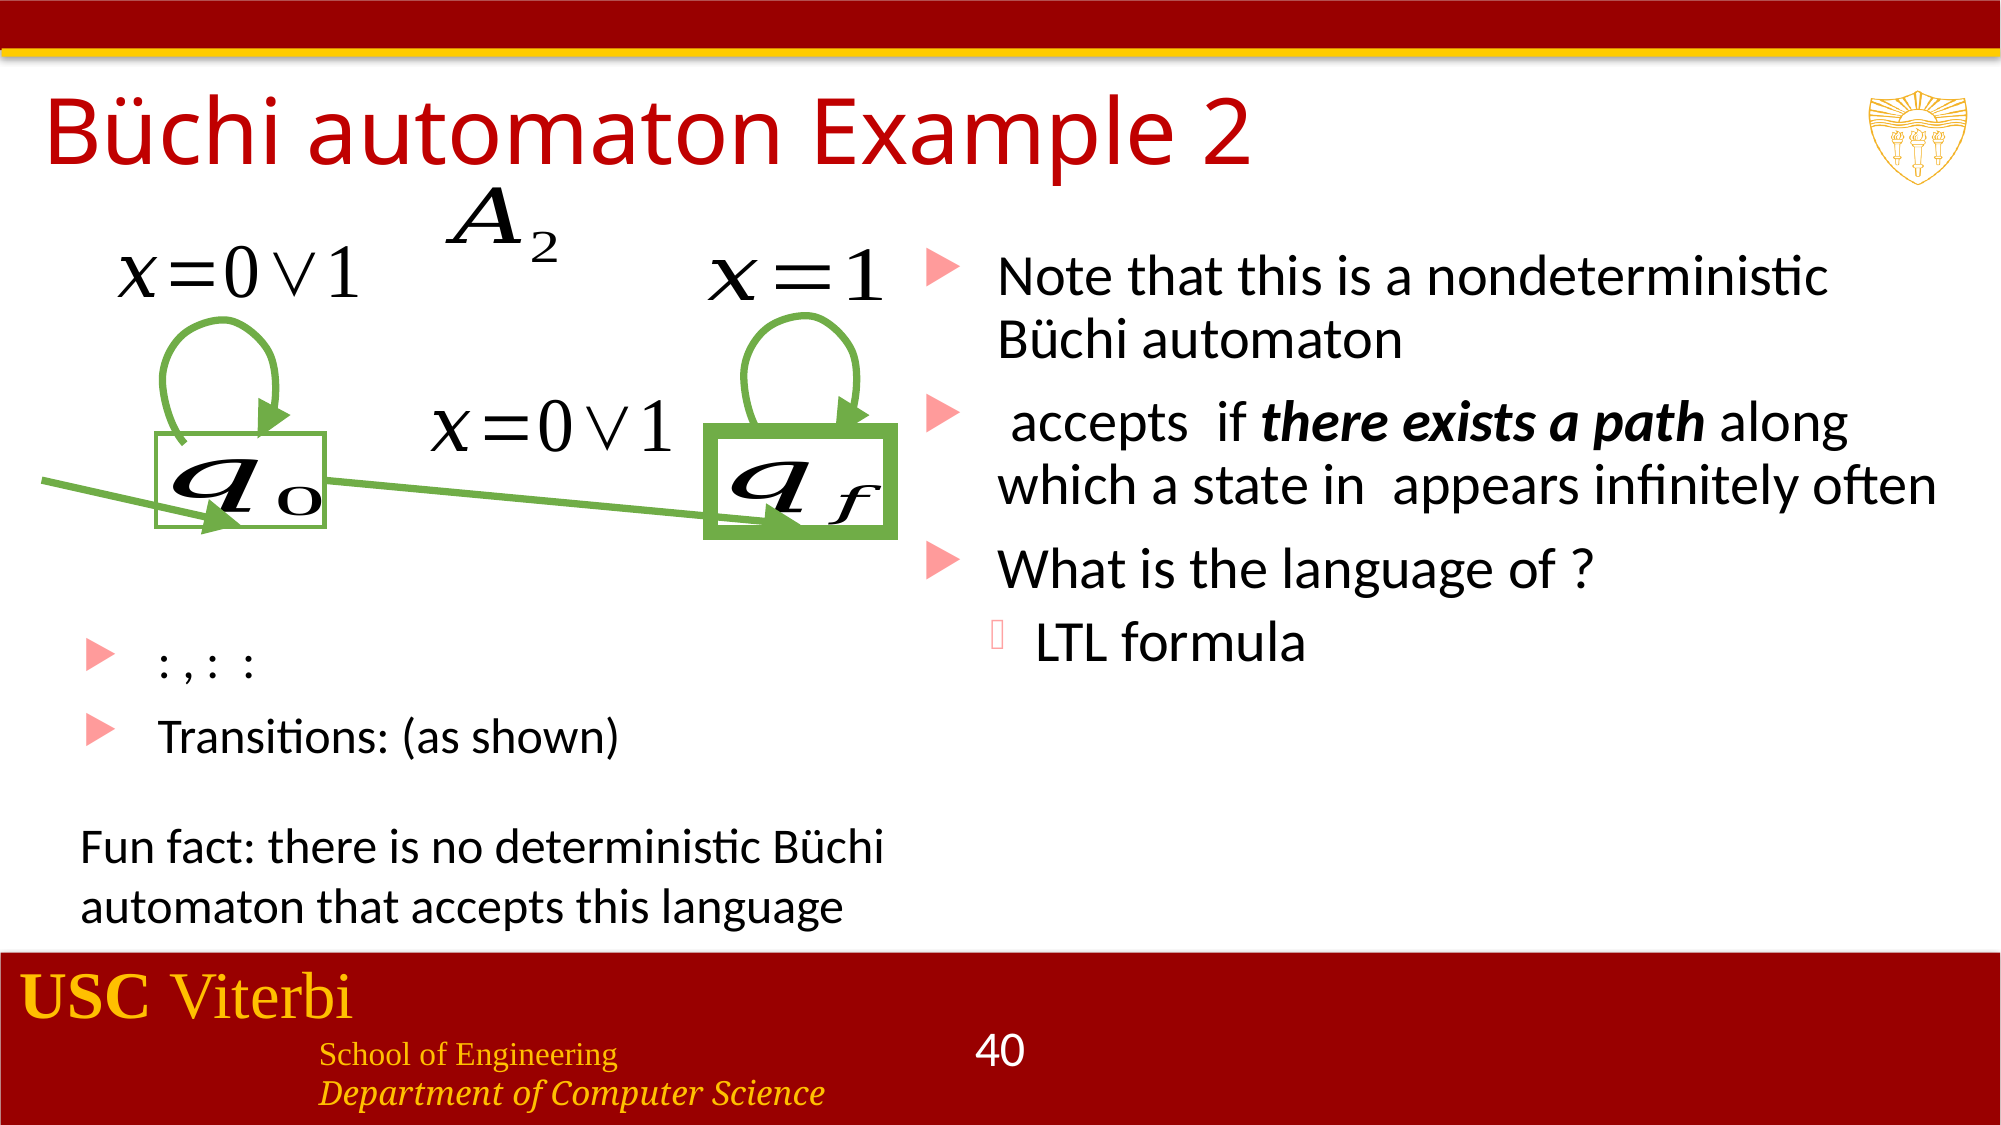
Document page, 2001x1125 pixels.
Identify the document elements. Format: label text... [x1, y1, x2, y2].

text_box Fun fact: there is no deterministic Büchi automaton that accepts this language [0, 806, 923, 941]
picture [1836, 76, 2000, 199]
title Büchi automaton Example 2 [27, 70, 1819, 199]
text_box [41, 176, 888, 525]
slide_number 40 [774, 1016, 1225, 1077]
